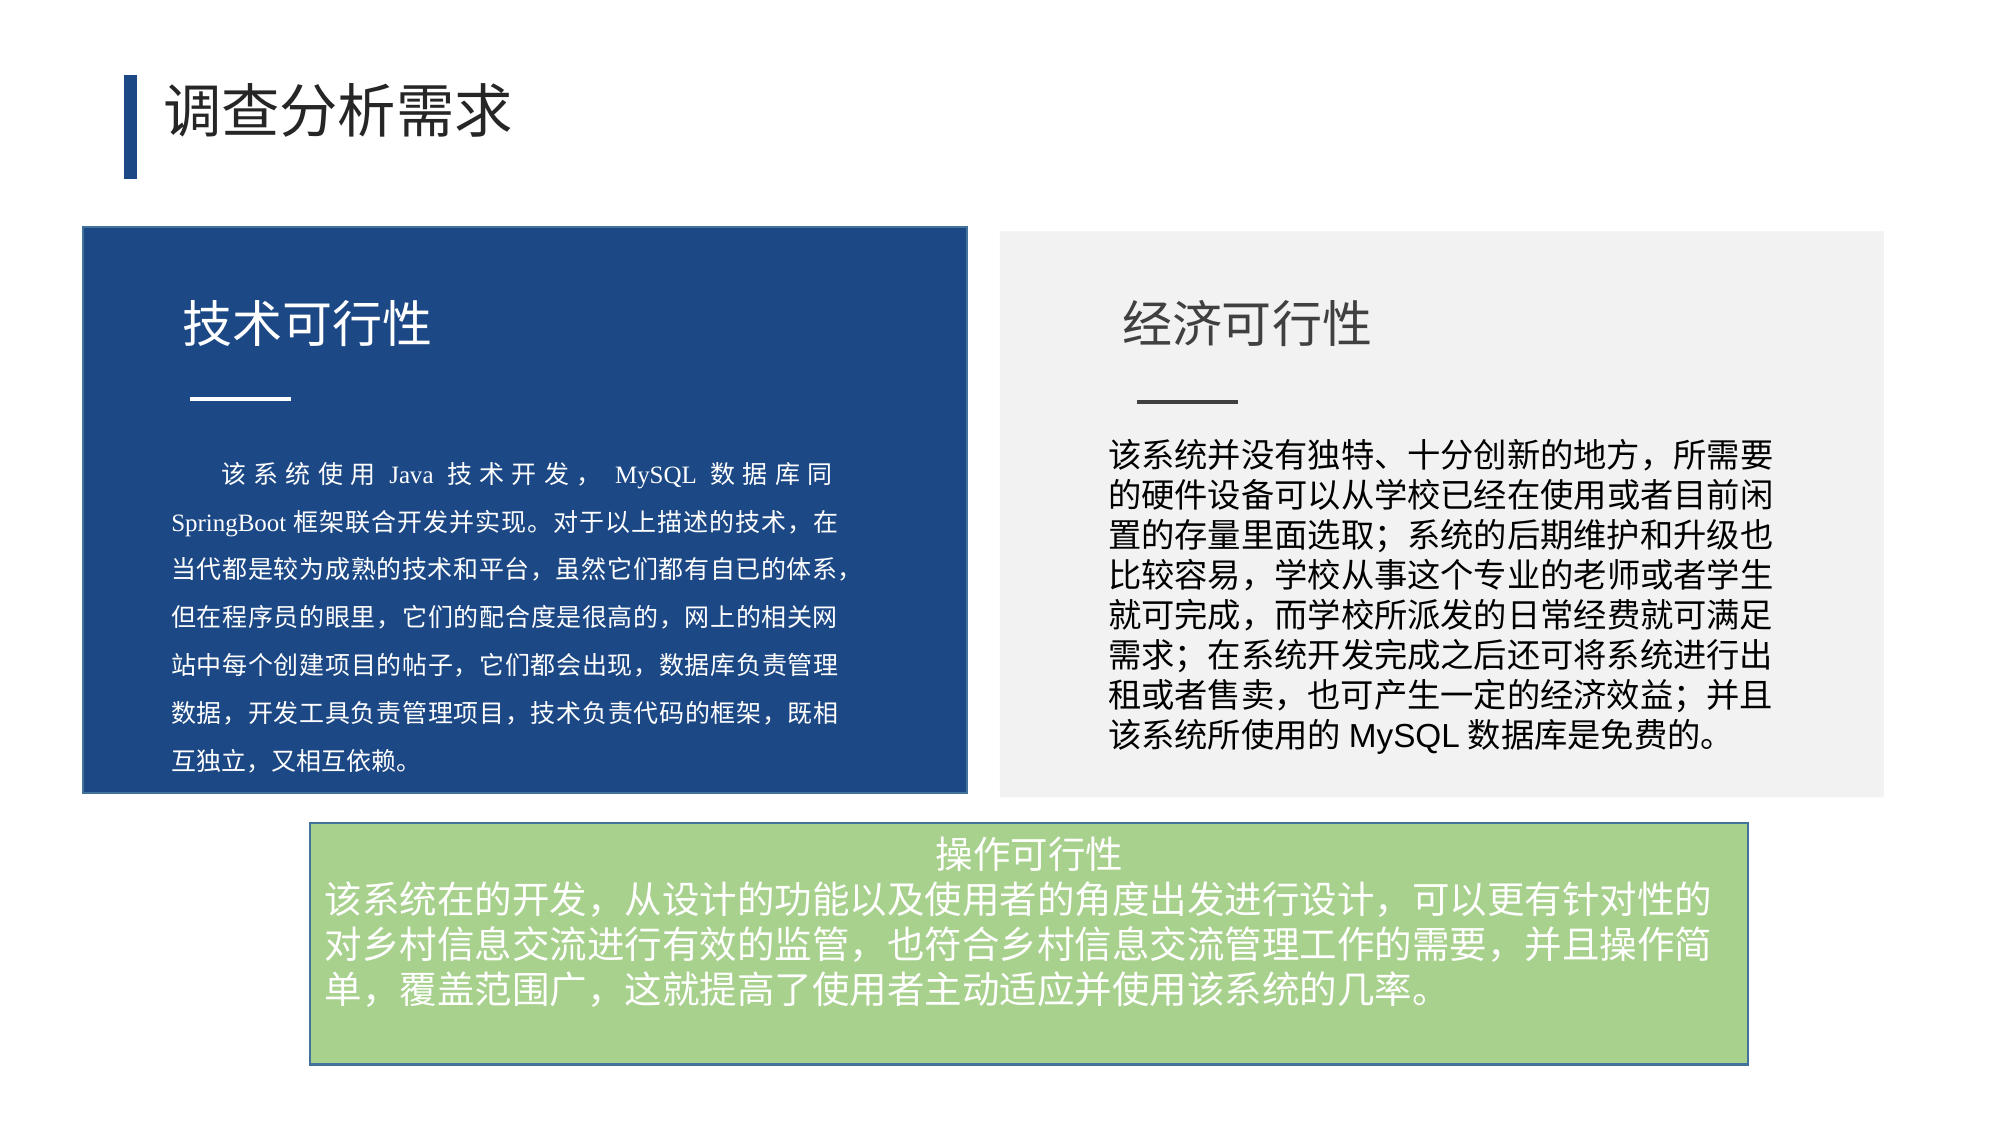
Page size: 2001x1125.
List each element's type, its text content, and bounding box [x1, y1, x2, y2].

text_box [999, 230, 1885, 799]
text_box 该系统并没有独特、十分创新的地方，所需要的硬件设备可以从学校已经在使用或者目前闲置的存量里面选取；系统的后期维护和升级也比较容易，学校从事这个专业的老师或者学生就可完成，而学校所派发的日常经费就可满足需求；在系统开发完成之后还可将系统进行出租或者售卖，也可产生一定的经济效益；并且该系统所使用的MySQL数据库是免费的。 [1093, 427, 1791, 842]
text_box 技术可行性 [167, 285, 638, 361]
text_box [82, 226, 968, 794]
text_box 调查分析需求 [148, 67, 565, 152]
text_box 操作可行性 该系统在的开发，从设计的功能以及使用者的角度出发进行设计，可以更有针对性的对乡村信息交流进行有效的监管，也符合乡村信息交流管理工作的需要，并且操作简单，覆盖范围广，这就提高了使用者主动适应并使用该系统的几率。 [309, 822, 1749, 1066]
text_box 该系统使用Java技术开发，MySQL数据库同SpringBoot框架联合开发并实现。对于以上描述的技术，在当代都是较为成熟的技术和平台，虽然它们都有自已的体系，但在程序员的眼里，它们的配合度是很高的，网上的相关网站中每个创建项目的帖子，它们都会出现，数据库负责管理数据，开发工具负责管理项目，技术负责代码的框架，既相互独立，又相互依赖。 [156, 432, 854, 783]
text_box 经济可行性 [1107, 284, 1578, 360]
